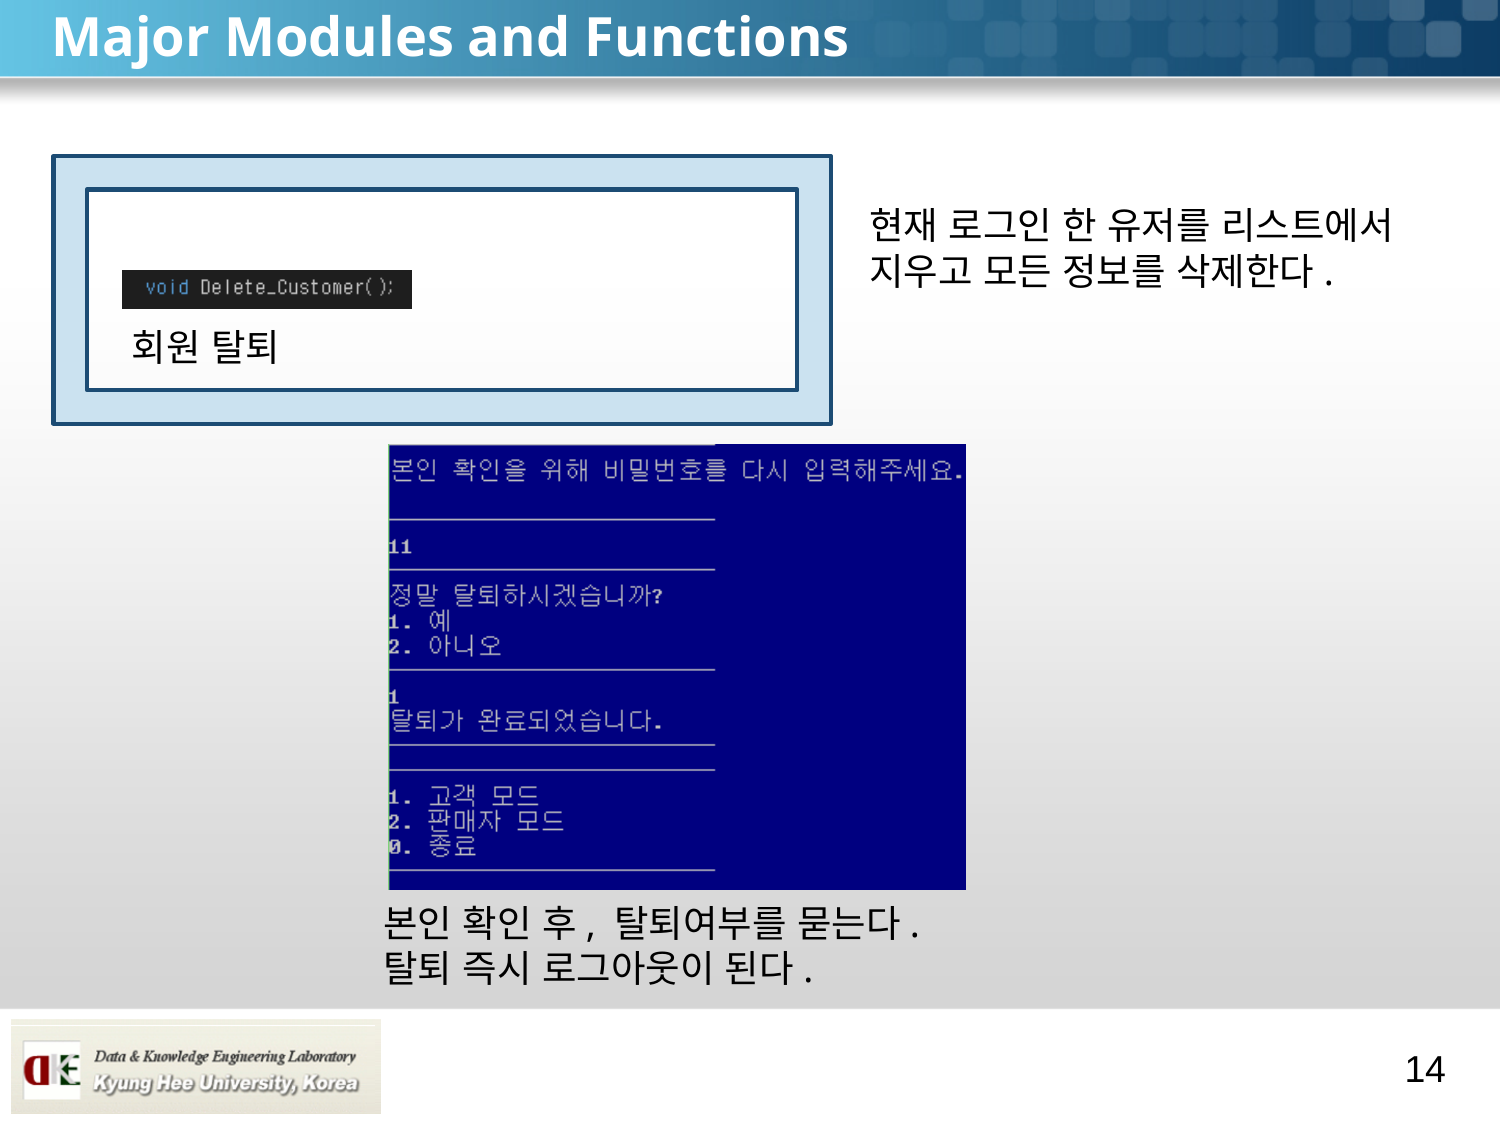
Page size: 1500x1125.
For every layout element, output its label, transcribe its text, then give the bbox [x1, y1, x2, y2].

text_box 현재 로그인 한 유저를 리스트에서 지우고 모든 정보를 삭제한다. [854, 195, 1471, 300]
title Major Modules and Functions [51, 0, 1500, 99]
text_box 회원 탈퇴 [116, 316, 637, 377]
text_box 본인 확인 후, 탈퇴여부를 묻는다. 탈퇴 즉시 로그아웃이 된다. [368, 893, 1069, 998]
text_box [51, 154, 833, 426]
picture [0, 0, 1500, 1125]
